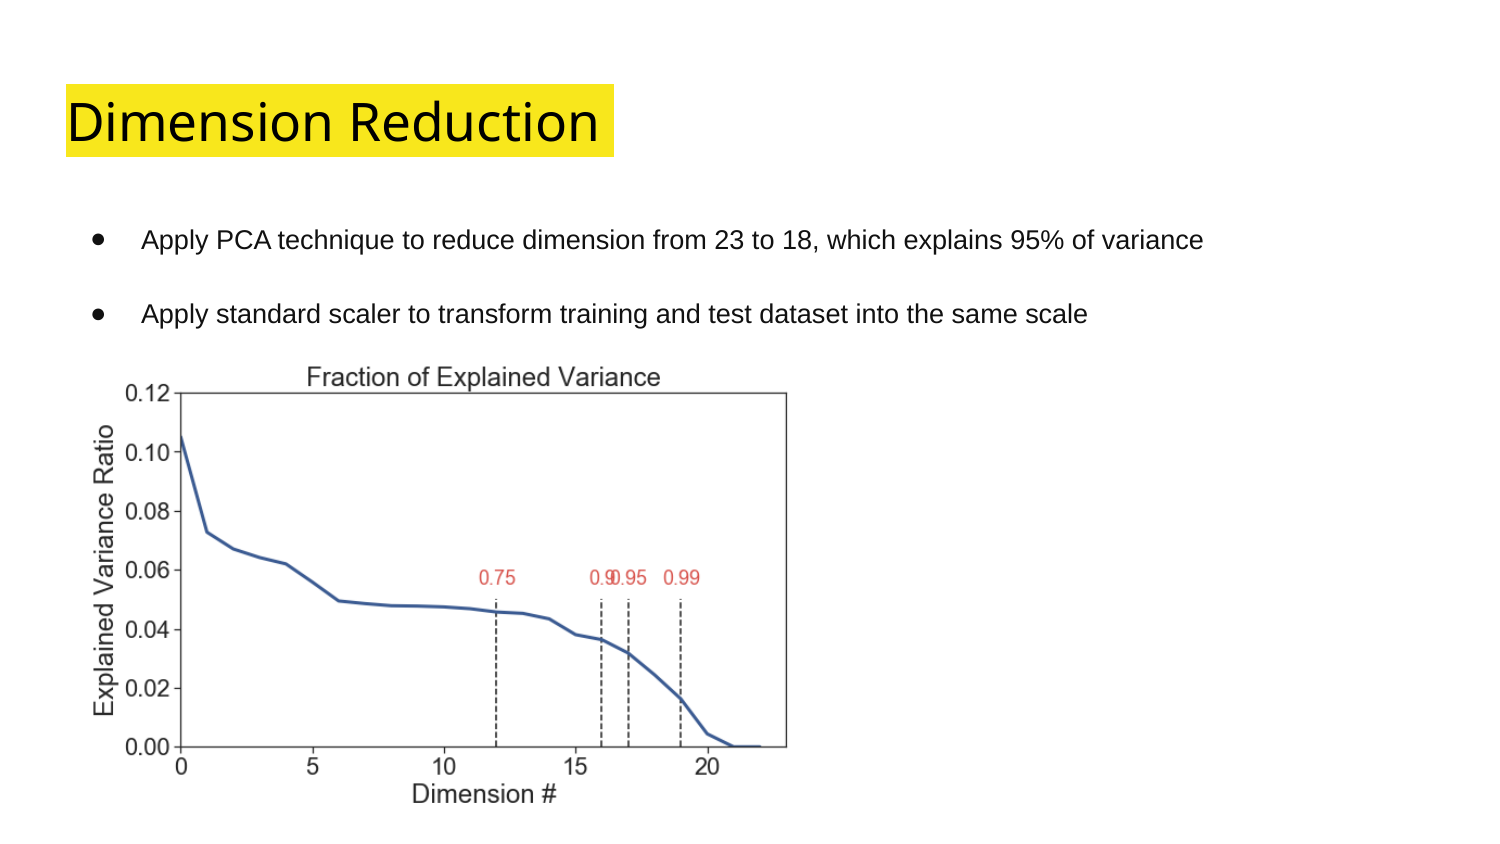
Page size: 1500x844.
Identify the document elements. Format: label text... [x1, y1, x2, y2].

list Apply PCA technique to reduce dimension from 23 to 18, which explains 95% of variance Apply standard scaler to transform training and test dataset into the same scale [51, 202, 1449, 750]
picture [86, 358, 800, 817]
title Dimension Reduction [51, 72, 1449, 167]
